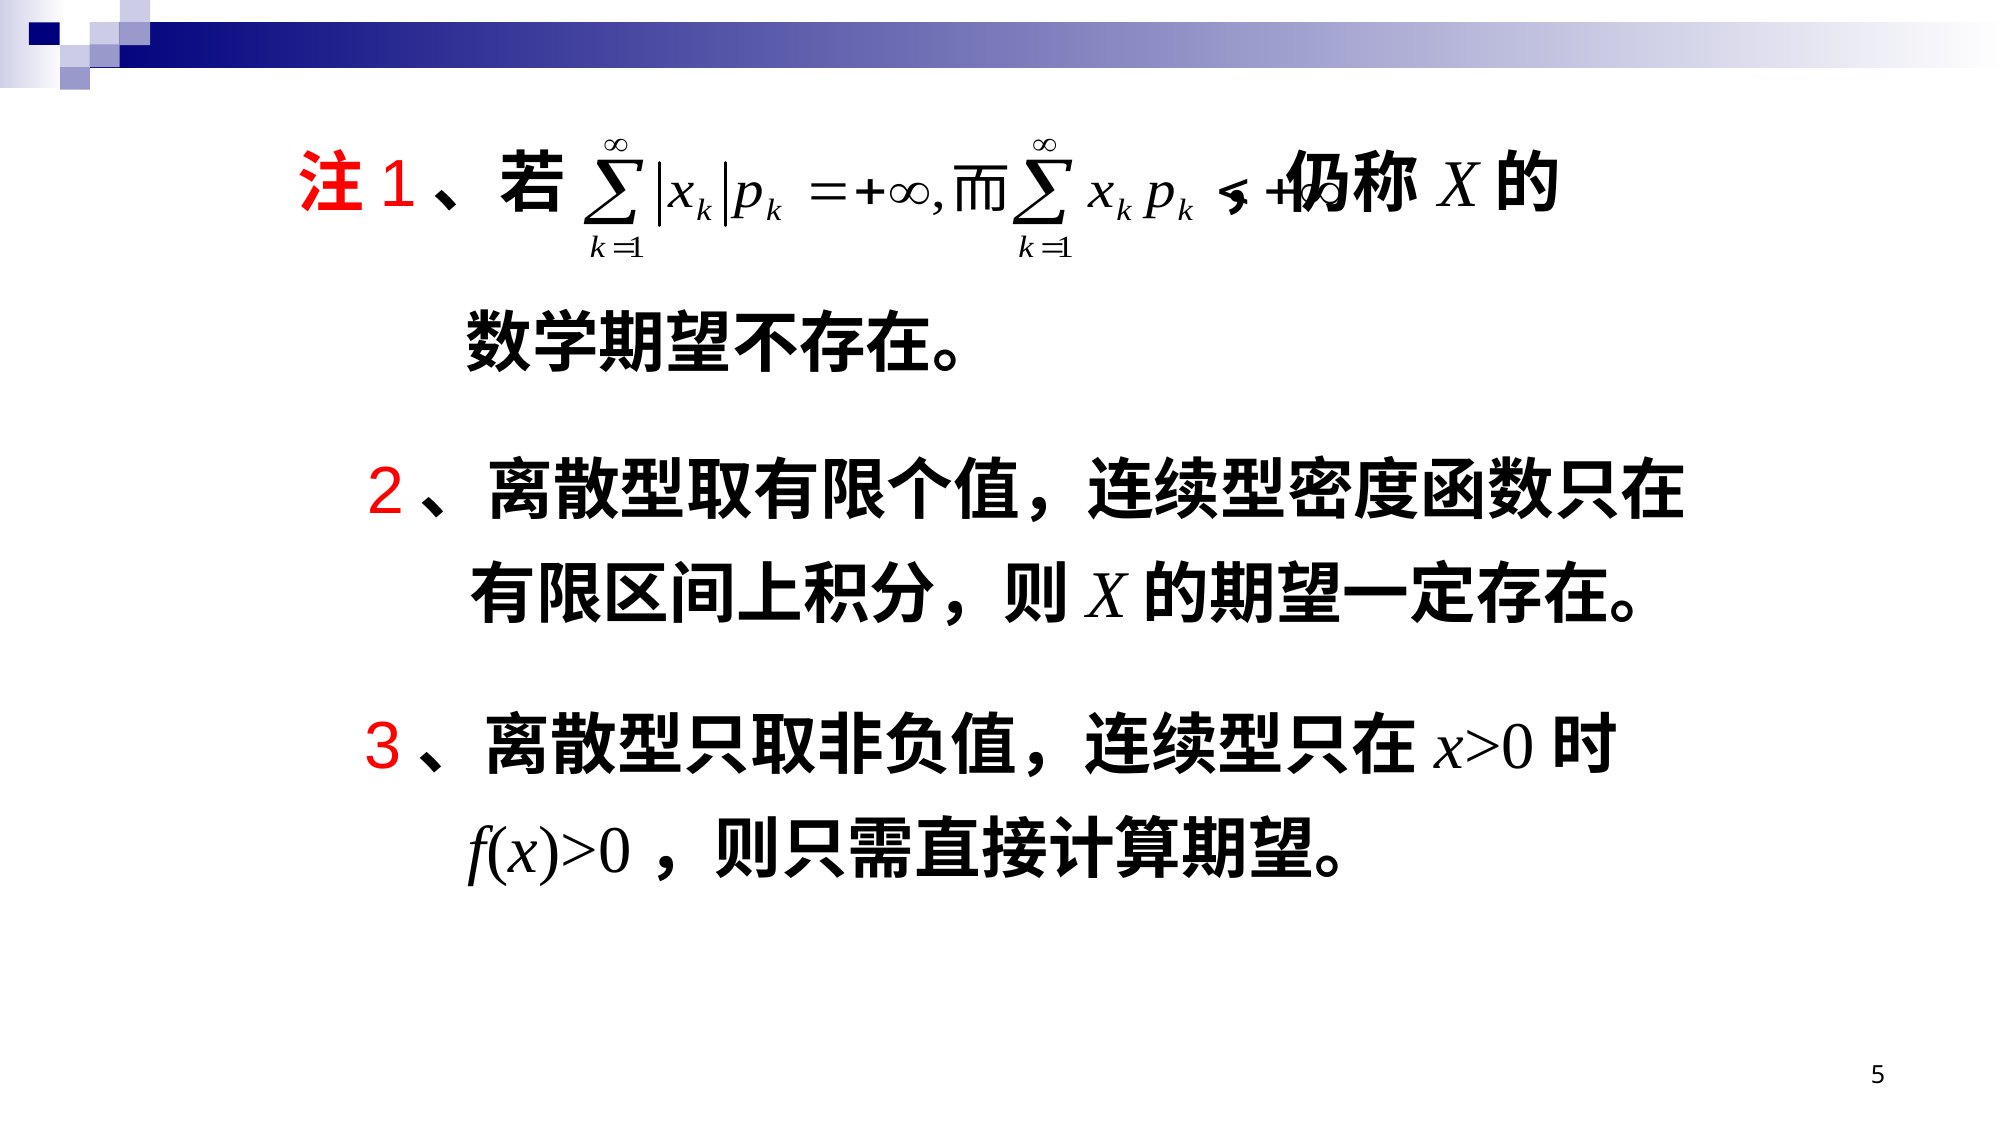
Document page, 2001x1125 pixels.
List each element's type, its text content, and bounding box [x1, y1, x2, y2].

text_box 3、离散型只取非负值，连续型只在x>0时f(x)>0，则只需直接计算期望。 [349, 670, 1708, 893]
slide_number 5 [1433, 1025, 1900, 1100]
text_box 2、离散型取有限个值，连续型密度函数只在有限区间上积分，则X的期望一定存在。 [352, 529, 1715, 639]
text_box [281, 0, 1718, 521]
